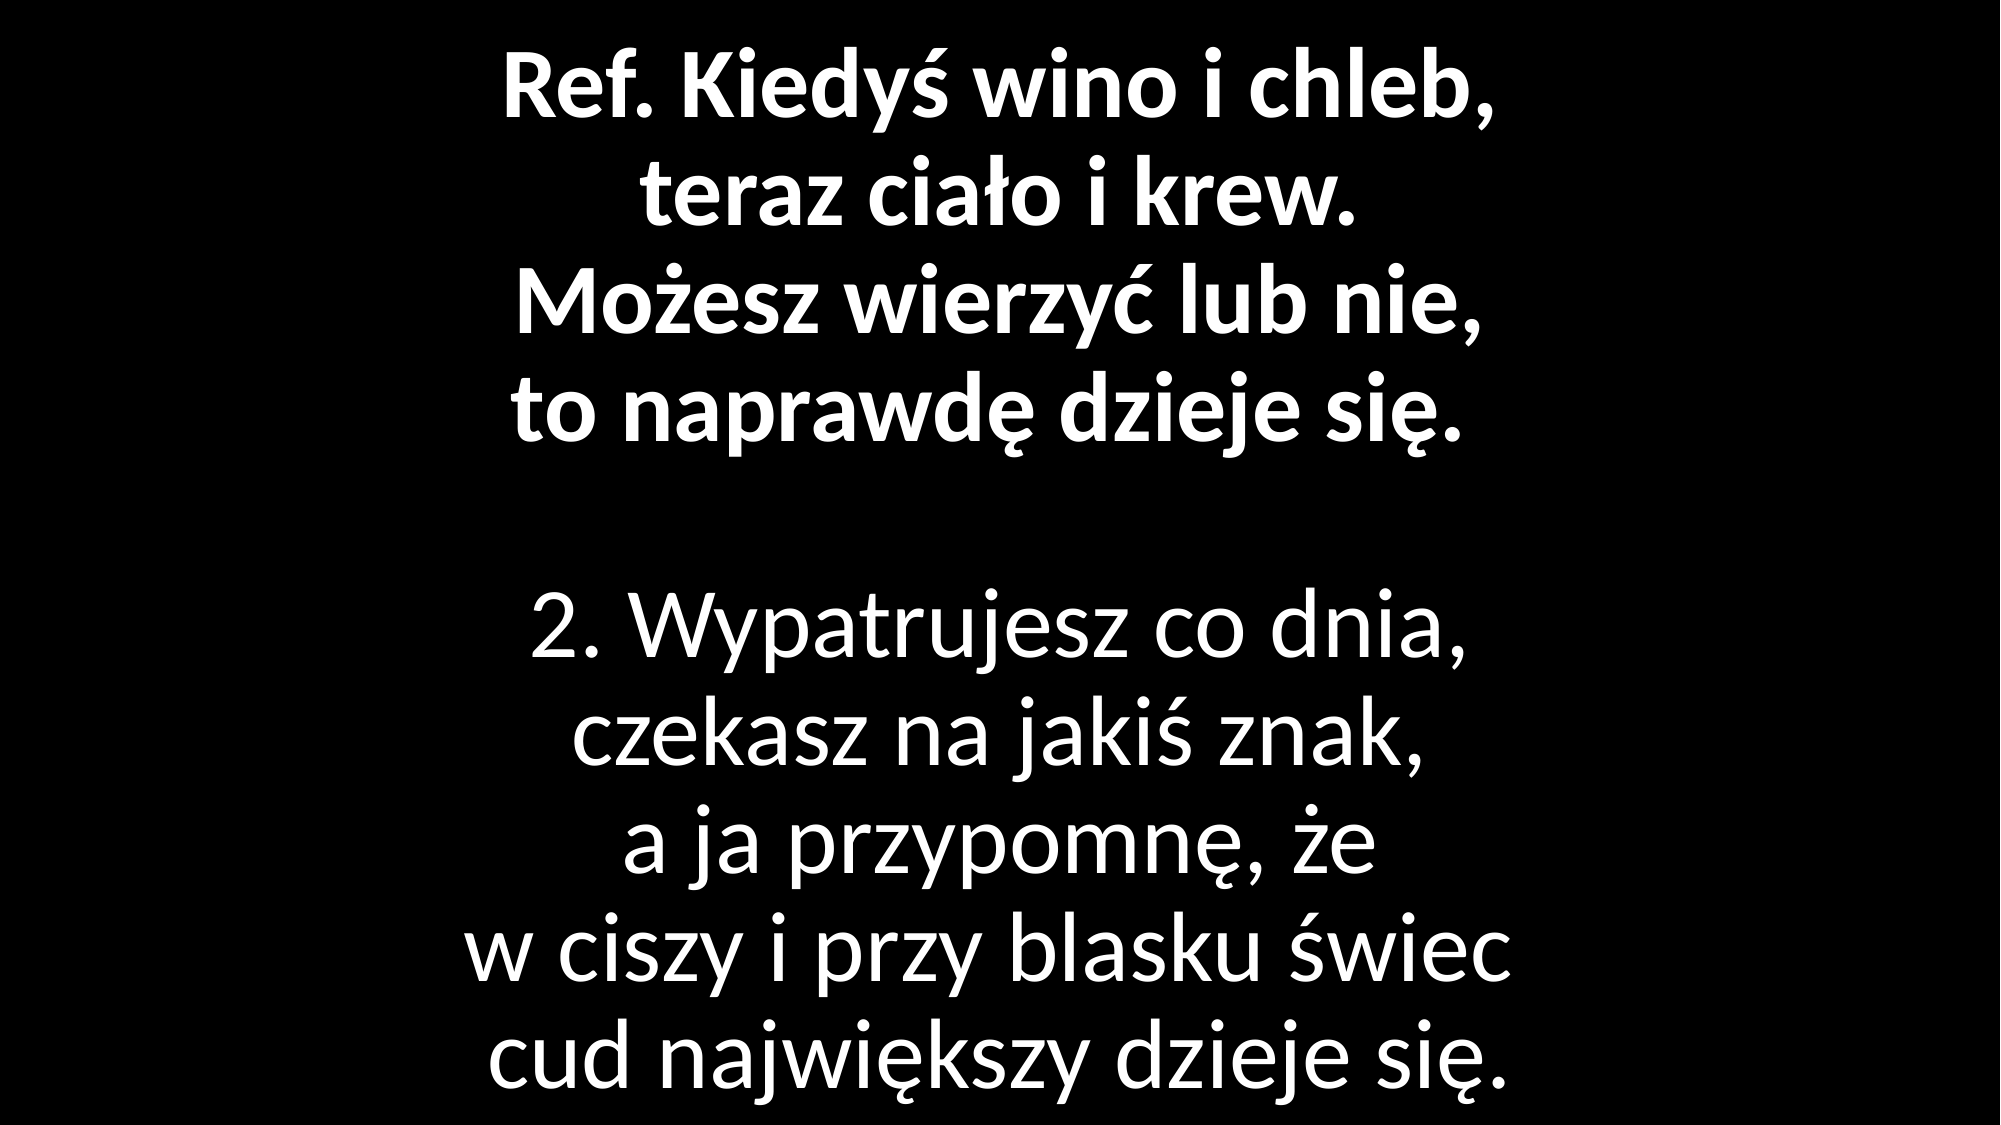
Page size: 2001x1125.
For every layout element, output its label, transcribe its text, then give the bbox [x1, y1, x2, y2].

title Ref. Kiedyś wino i chleb, teraz ciało i krew. Możesz wierzyć lub nie, to naprawdę dzieje się. 2. Wypatrujesz co dnia, czekasz na jakiś znak, a ja przypomnę, że w ciszy i przy blasku świec cud największy dzieje się. [0, 8, 2000, 1125]
